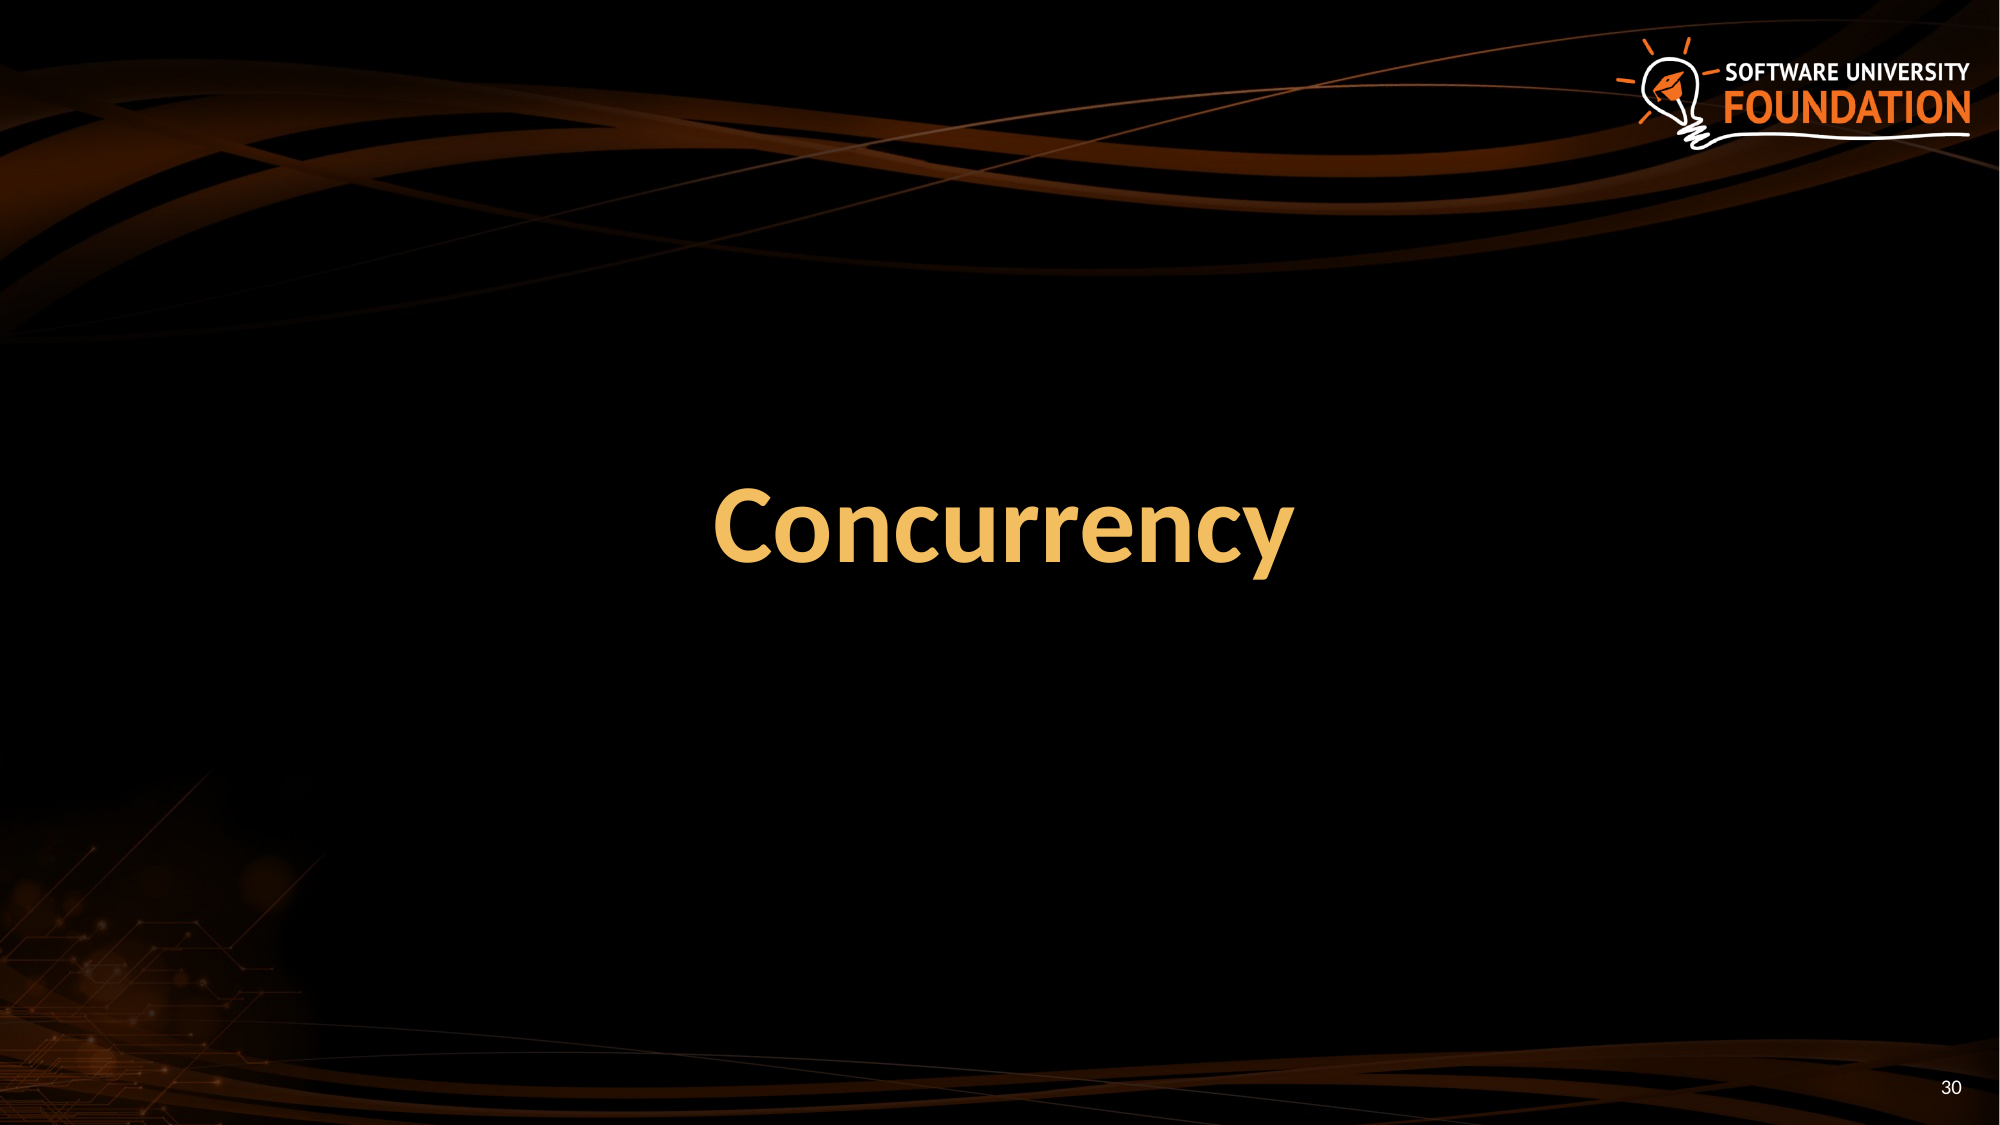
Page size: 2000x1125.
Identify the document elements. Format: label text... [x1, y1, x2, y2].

slide_number 30 [1897, 1070, 1968, 1103]
picture [0, 0, 2000, 1125]
text_box Concurrency [149, 437, 1860, 650]
